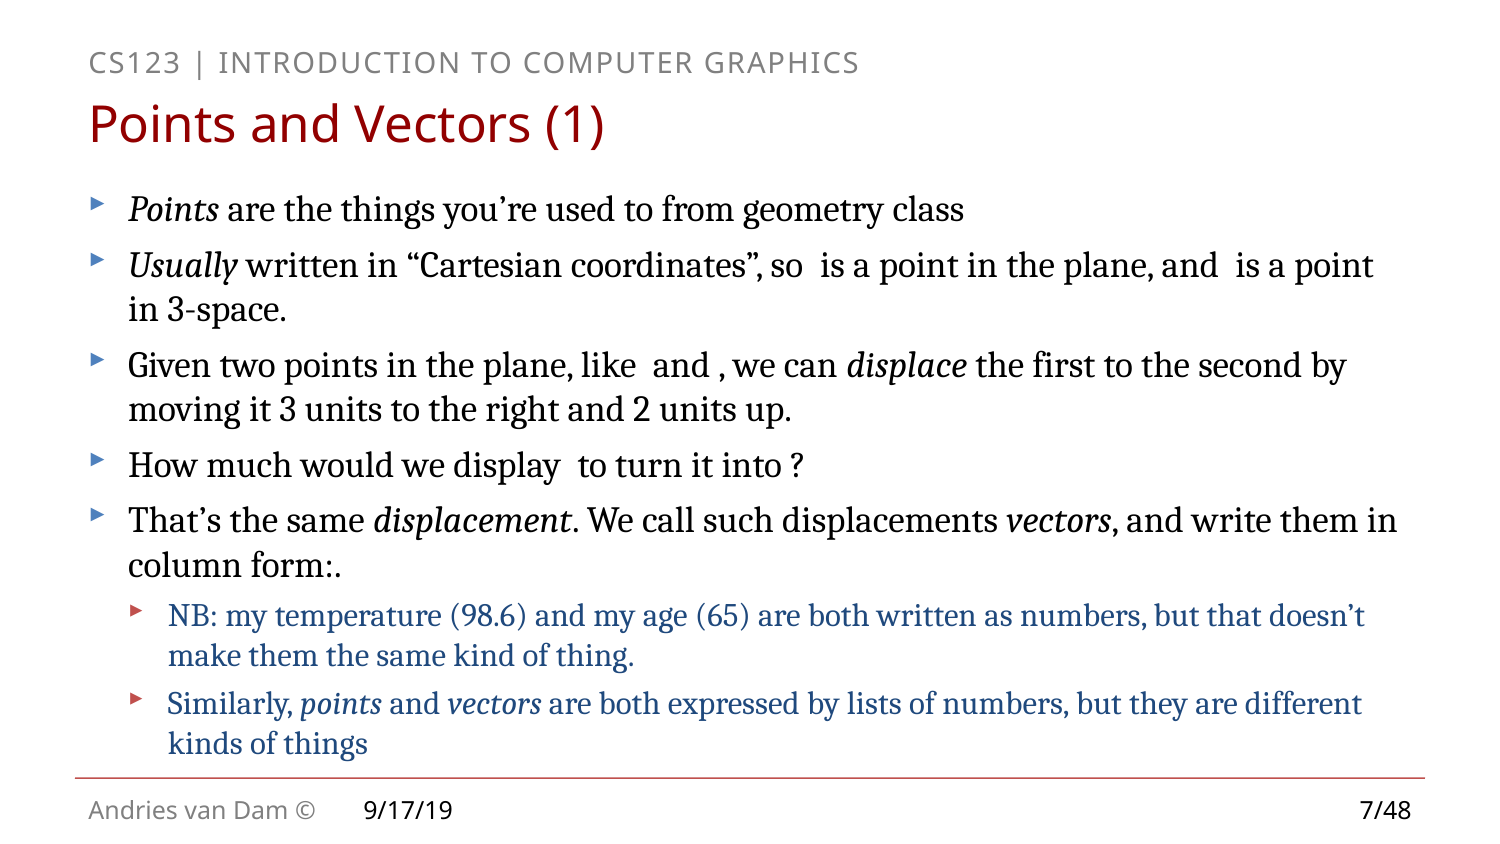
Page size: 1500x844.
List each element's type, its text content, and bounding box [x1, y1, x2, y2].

footer 9/17/19 [350, 787, 1213, 827]
title Points and Vectors (1) [75, 84, 1425, 160]
slide_number 7/48 [1224, 787, 1425, 827]
